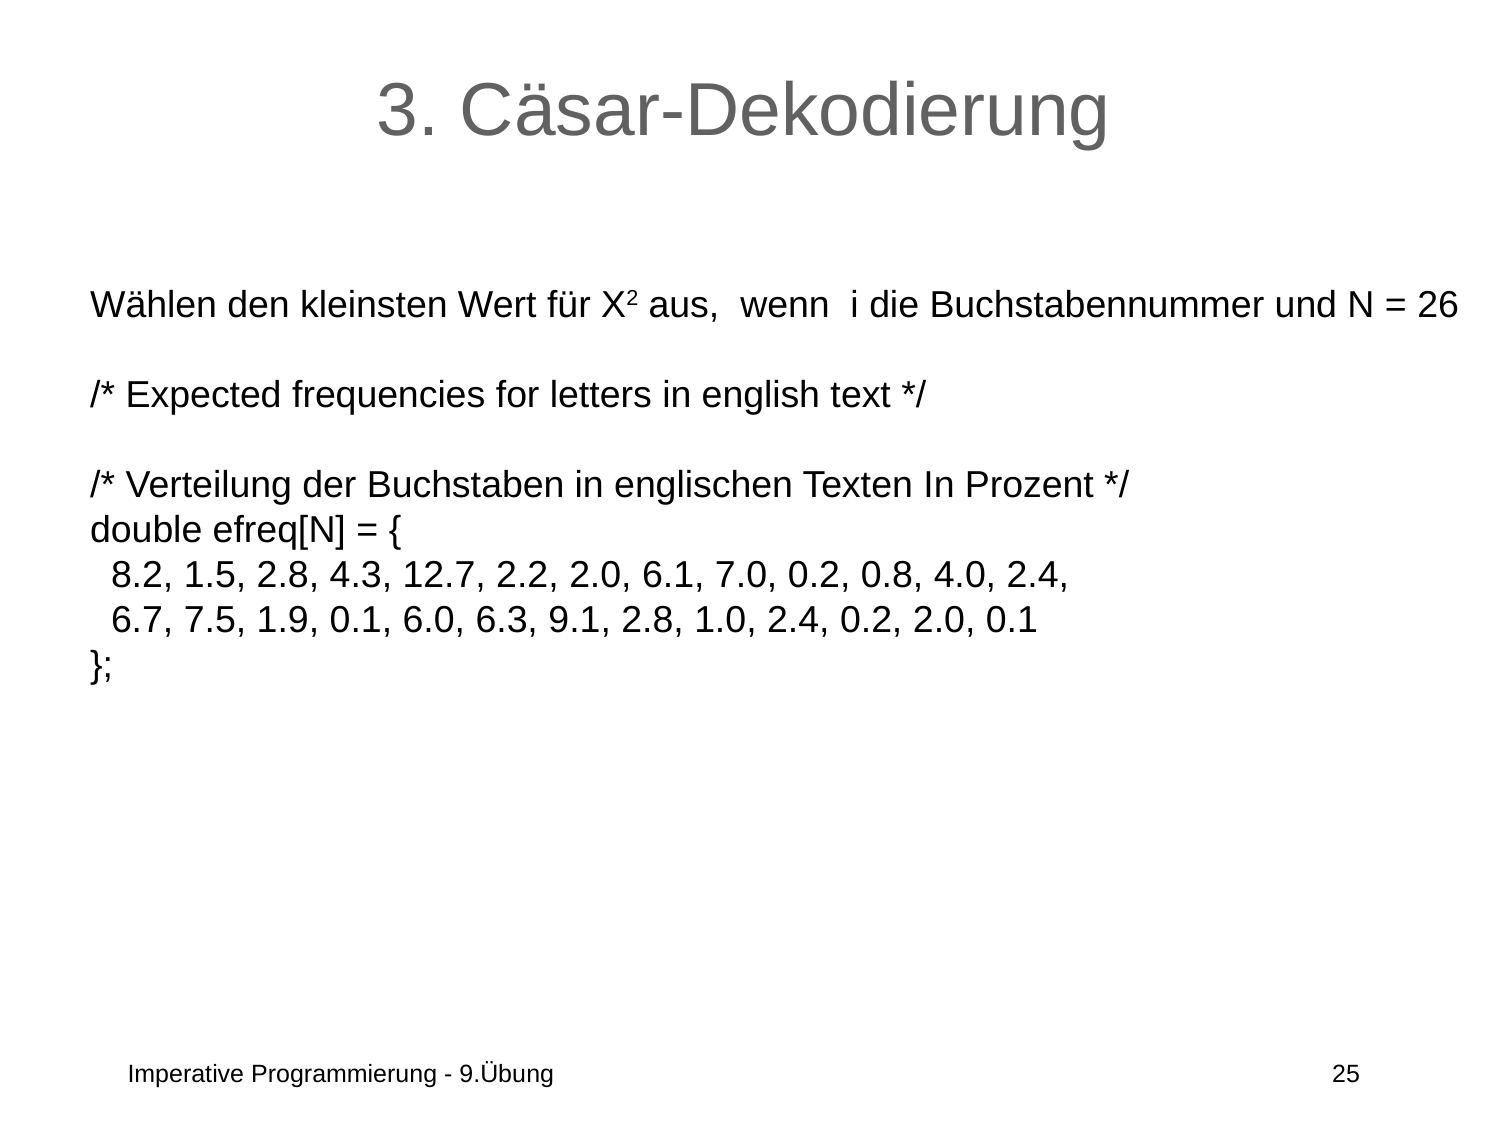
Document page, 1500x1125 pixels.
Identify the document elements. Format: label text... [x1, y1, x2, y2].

slide_number 25 [1061, 1049, 1376, 1101]
title 3. Cäsar-Dekodierung [100, 17, 1389, 194]
footer Imperative Programmierung - 9.Übung [111, 1049, 988, 1101]
